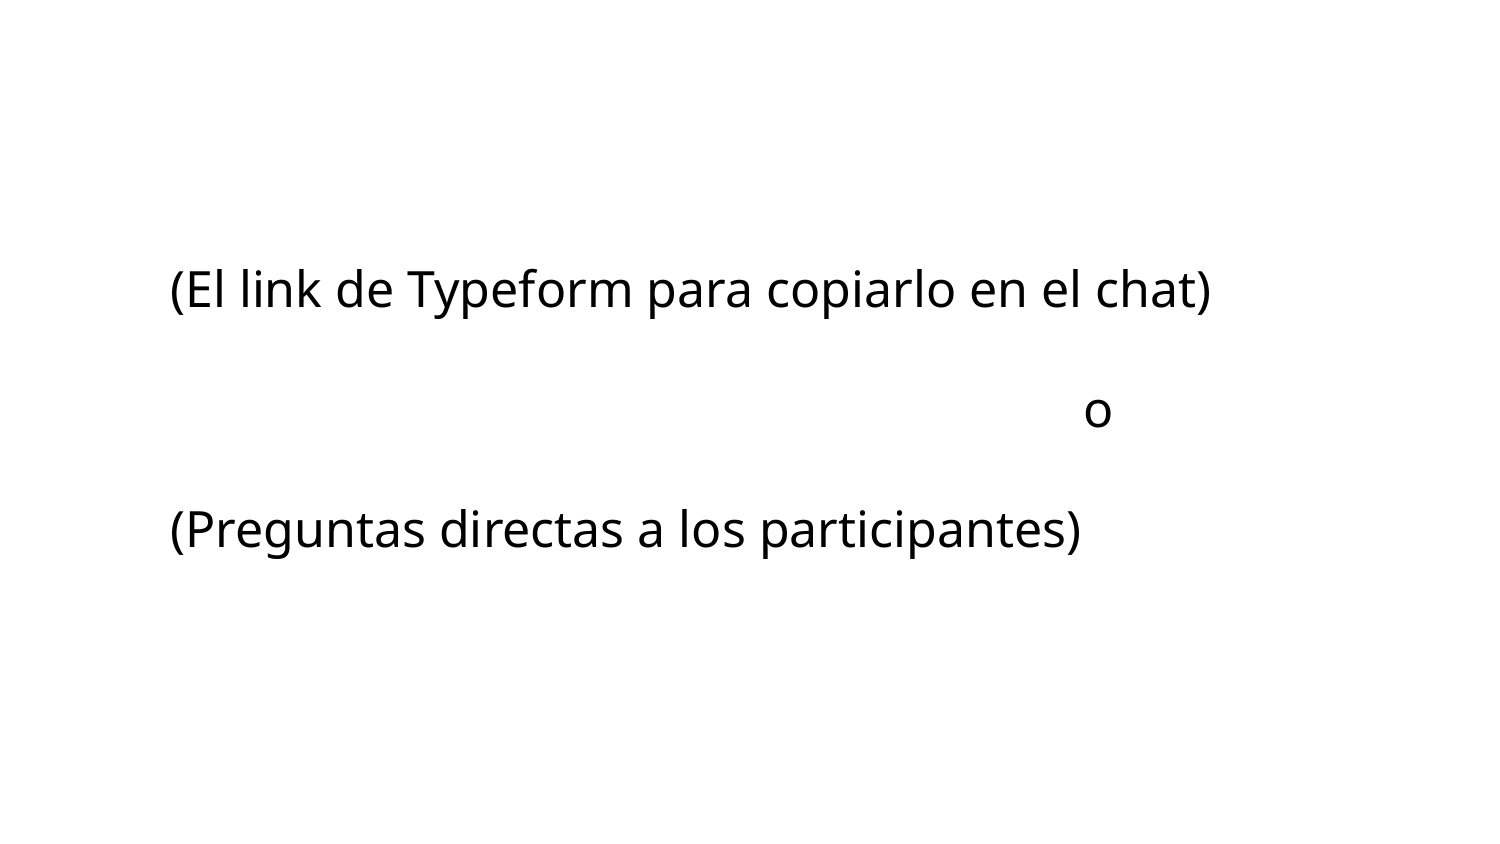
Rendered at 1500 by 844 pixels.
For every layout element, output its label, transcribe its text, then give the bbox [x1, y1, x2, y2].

subtitle (El link de Typeform para copiarlo en el chat) o (Preguntas directas a los participantes) [80, 122, 1397, 779]
